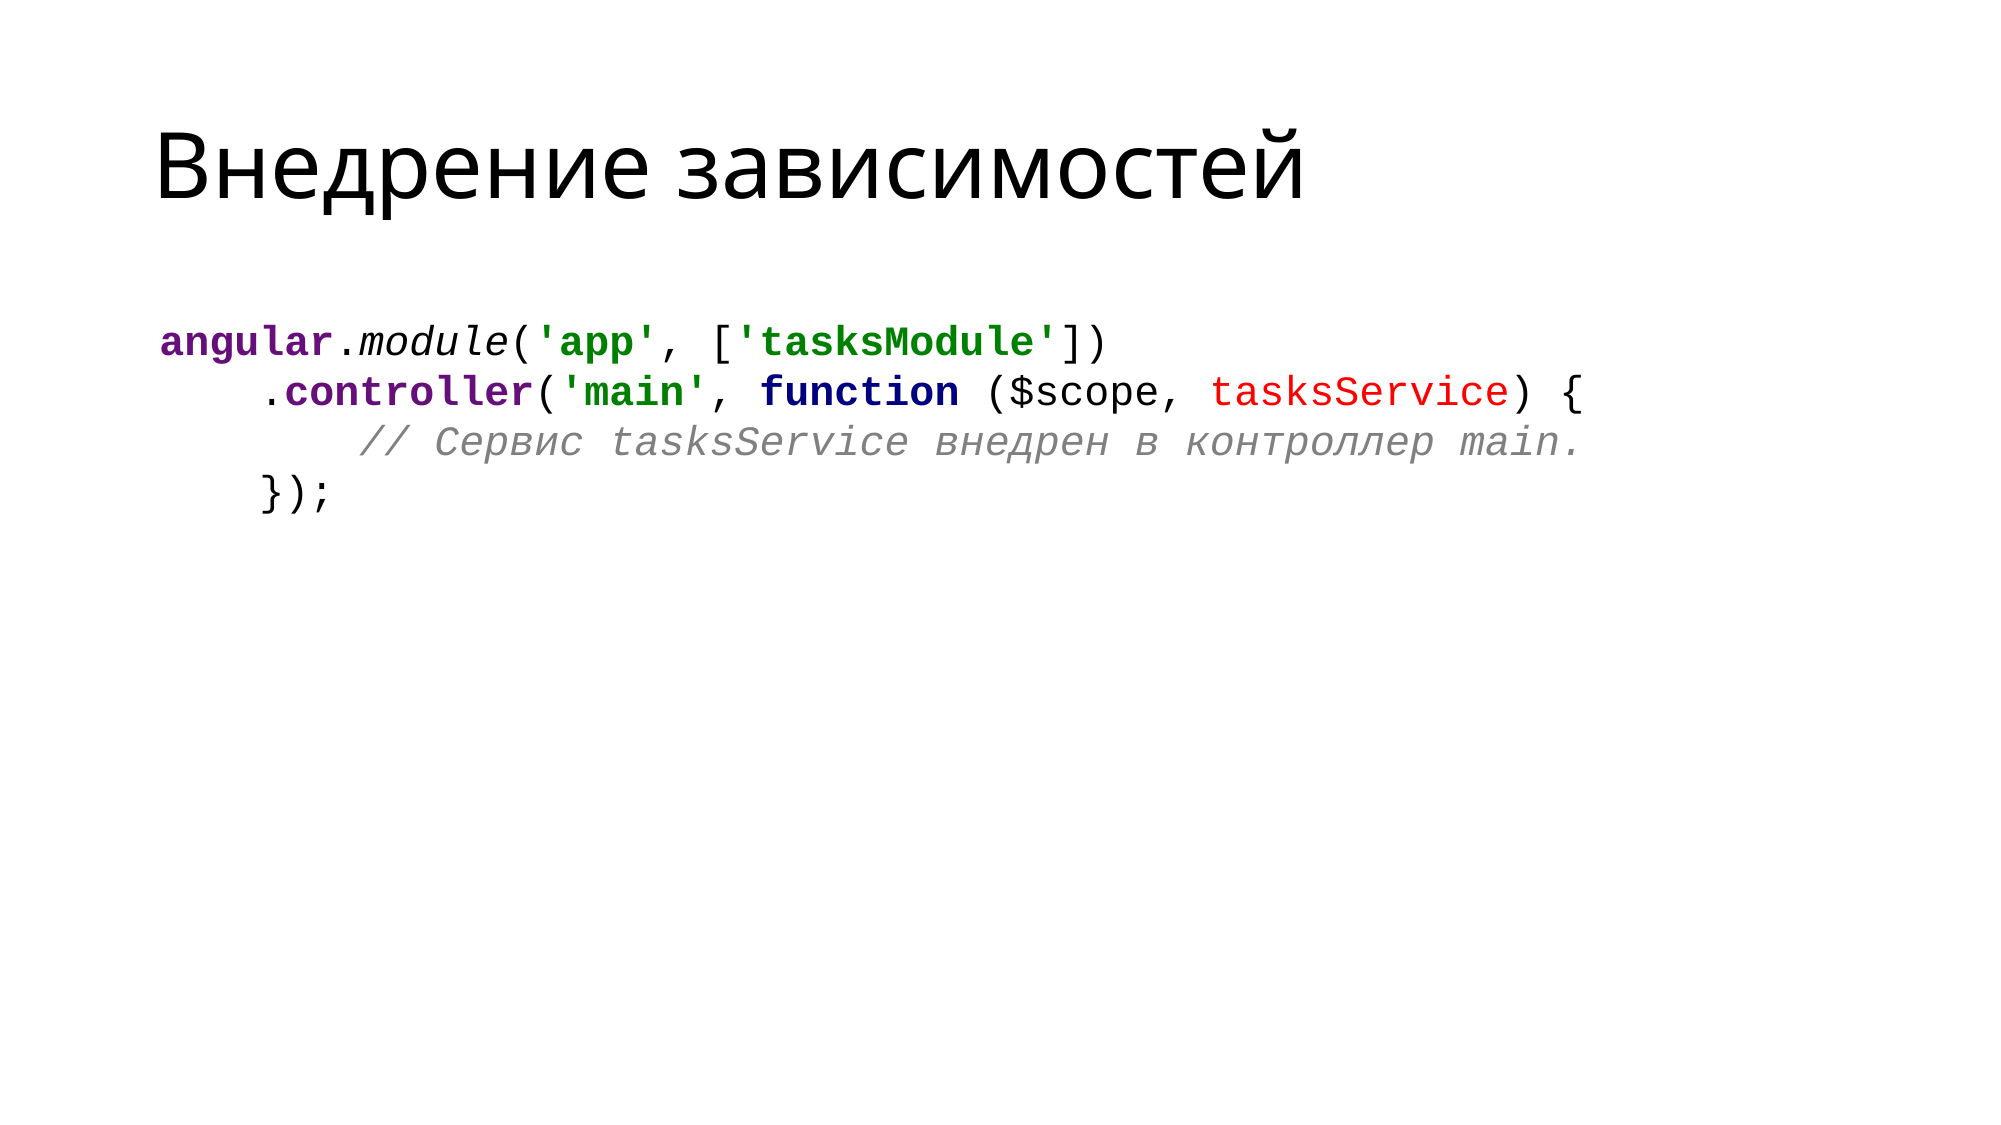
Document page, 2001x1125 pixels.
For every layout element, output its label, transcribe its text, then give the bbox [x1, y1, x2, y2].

title Внедрение зависимостей [137, 59, 1863, 278]
text_box angular.module('app', ['tasksModule']) .controller('main', function ($scope, tasksService) { // Сервис tasksService внедрен в контроллер main. }); [144, 306, 1600, 632]
